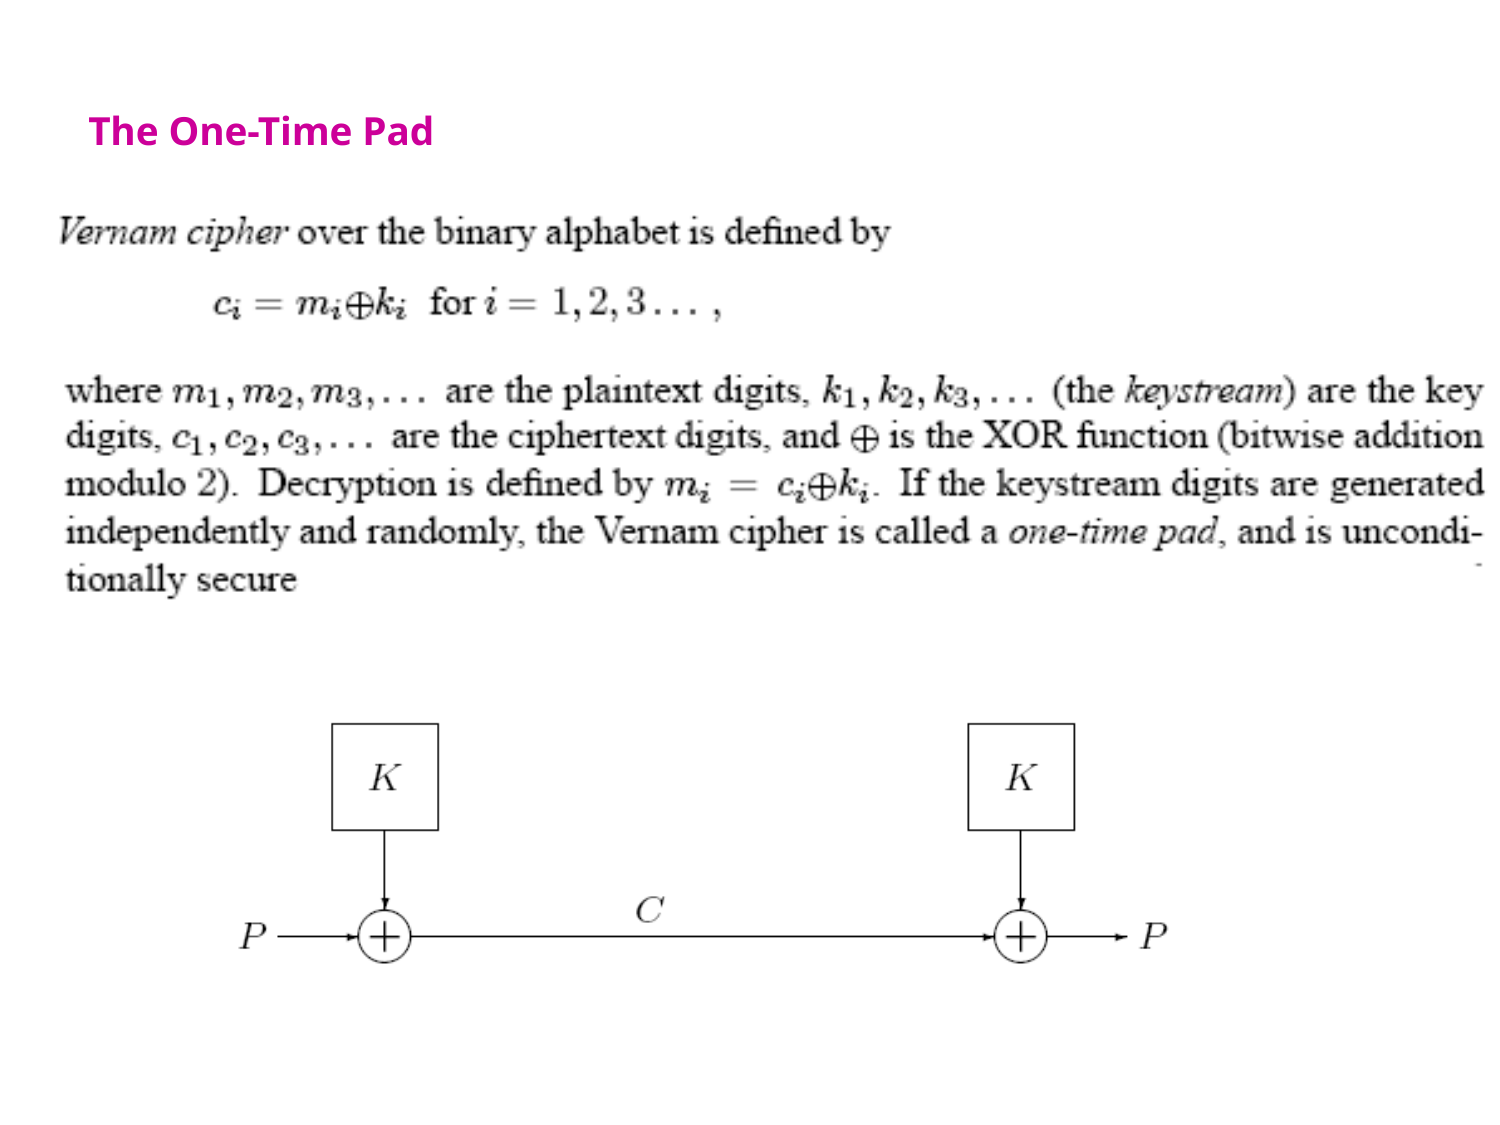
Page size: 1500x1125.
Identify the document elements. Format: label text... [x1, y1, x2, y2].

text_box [52, 212, 1500, 607]
text_box The One-Time Pad [73, 49, 1426, 154]
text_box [237, 712, 1175, 985]
